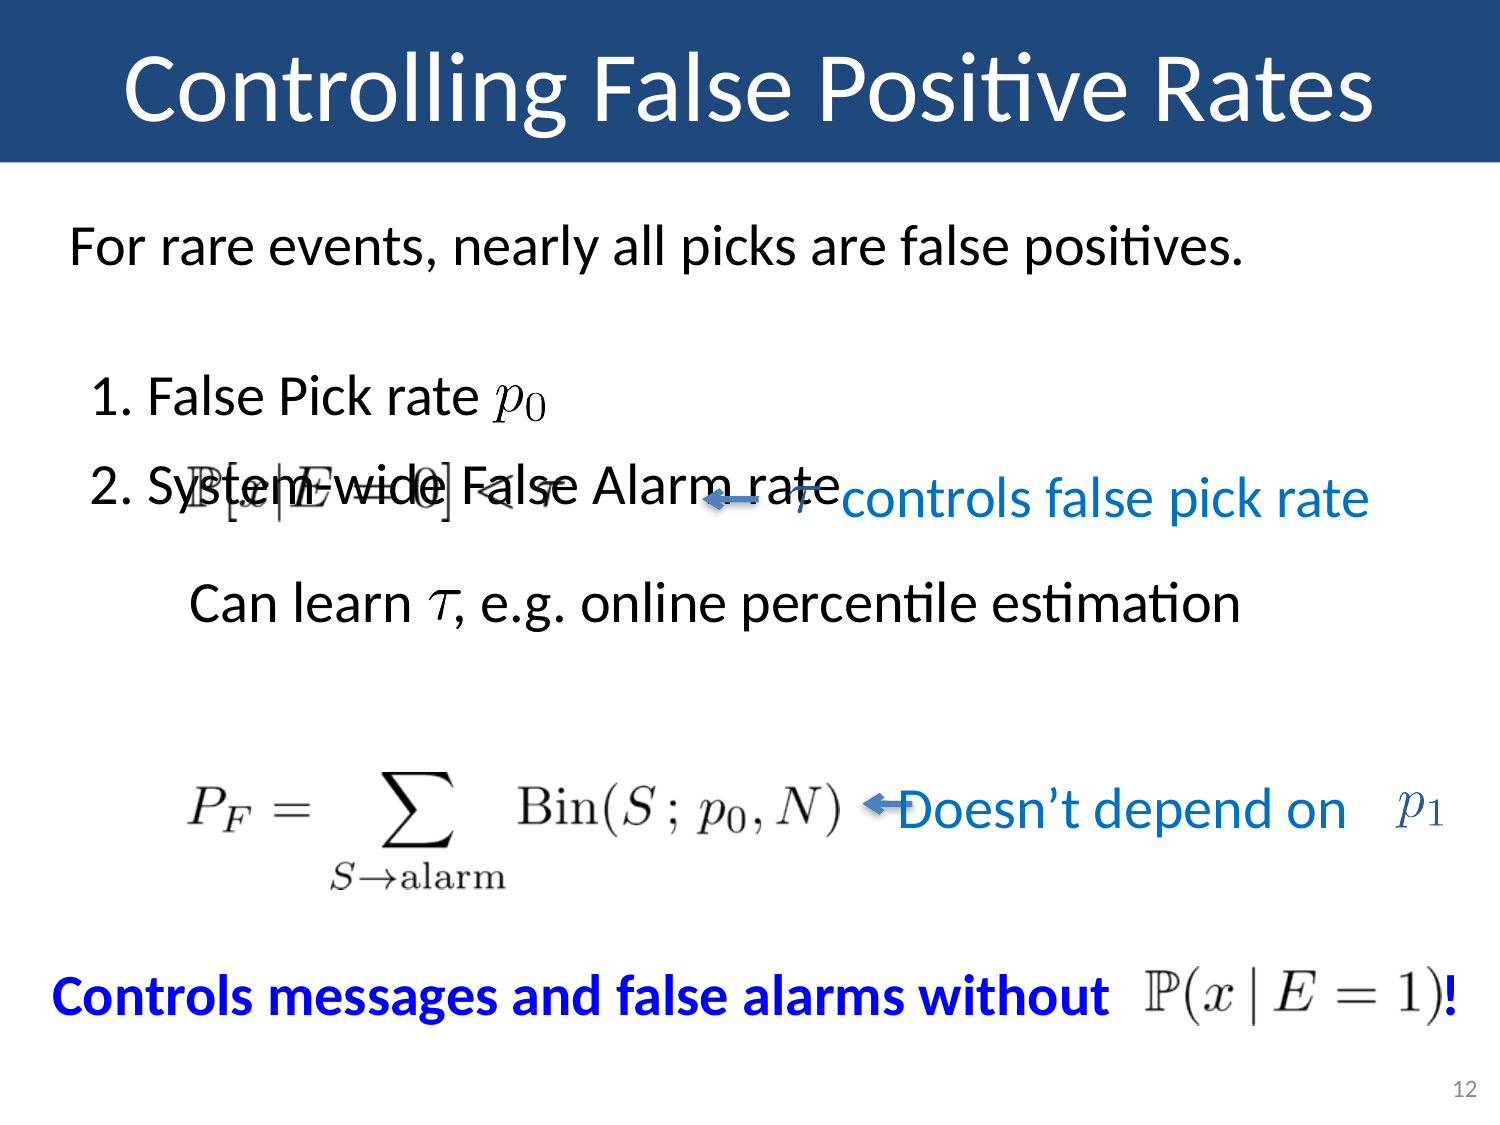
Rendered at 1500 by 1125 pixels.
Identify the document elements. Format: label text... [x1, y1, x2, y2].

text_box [862, 762, 1443, 849]
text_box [702, 451, 1463, 538]
list For rare events, nearly all picks are false positives. [24, 200, 1375, 375]
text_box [37, 949, 1500, 1037]
picture [187, 771, 840, 890]
picture [187, 462, 565, 522]
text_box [174, 556, 1500, 643]
slide_number 12 [1142, 1057, 1493, 1118]
text_box 2. System-wide False Alarm rate [75, 439, 1325, 524]
title Controlling False Positive Rates [0, 0, 1500, 163]
picture [491, 384, 545, 423]
text_box 1. False Pick rate [75, 350, 1325, 435]
